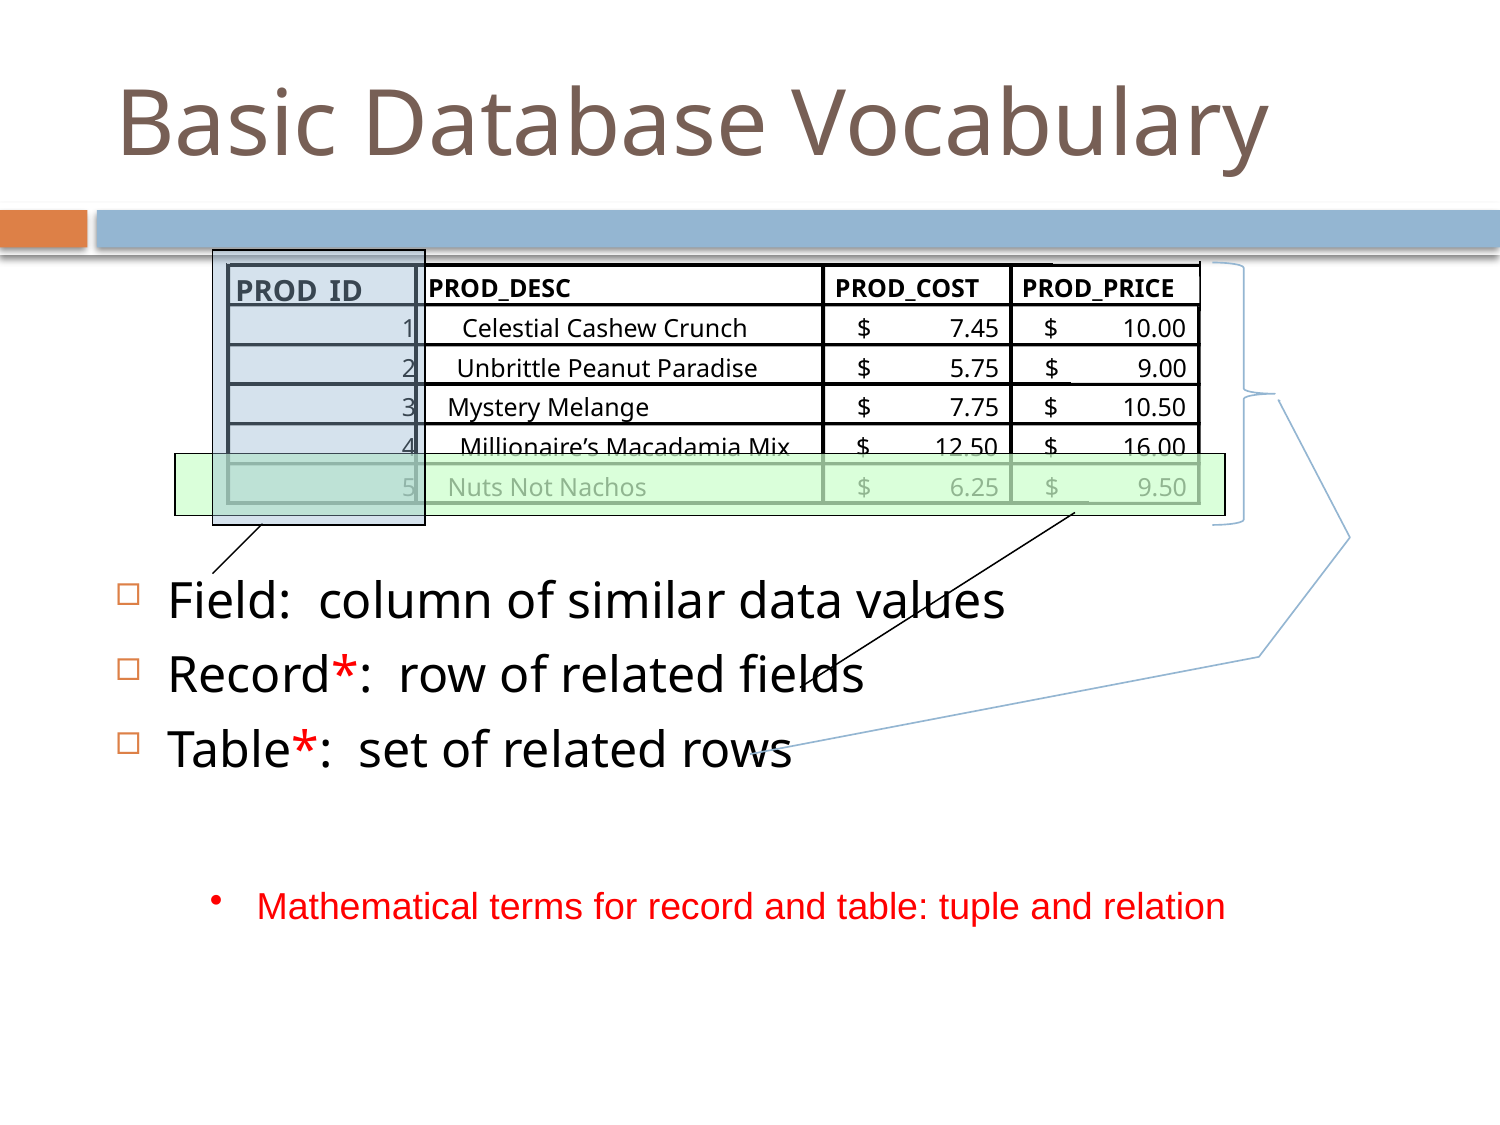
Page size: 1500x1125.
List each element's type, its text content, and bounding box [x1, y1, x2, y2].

text_box Mathematical terms for record and table: tuple and relation [194, 874, 1241, 935]
list Field: column of similar data values Record*: row of related fields Table*: set of related rows [100, 262, 1438, 1000]
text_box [226, 263, 1202, 508]
text_box [174, 453, 212, 516]
text_box [1212, 261, 1276, 526]
text_box [749, 399, 1351, 755]
text_box [212, 249, 425, 525]
title Basic Database Vocabulary [100, 37, 1438, 200]
